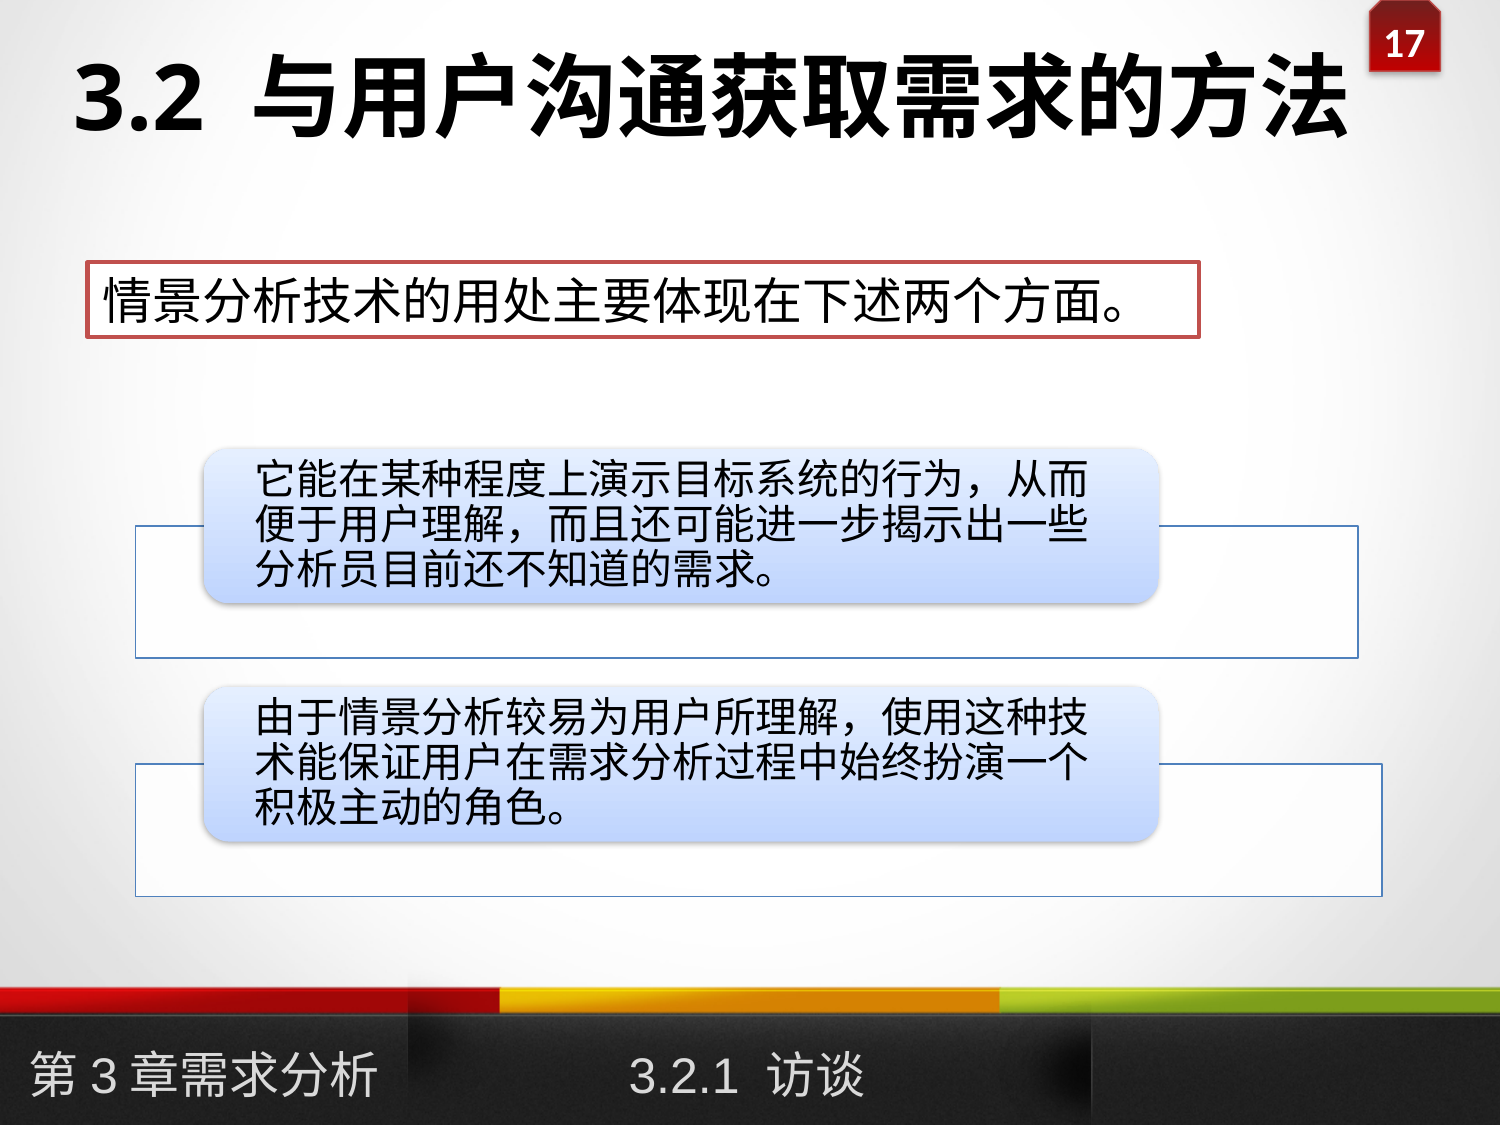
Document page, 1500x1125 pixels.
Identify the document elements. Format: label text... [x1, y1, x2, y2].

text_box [135, 441, 1500, 904]
text_box 第3章需求分析 [0, 1034, 431, 1113]
text_box 情景分析技术的用处主要体现在下述两个方面。 [85, 260, 1201, 339]
picture [0, 0, 1500, 1125]
title 3.2 与用户沟通获取需求的方法 [37, 0, 1388, 188]
text_box 3.2.1 访谈 [431, 1034, 1123, 1113]
